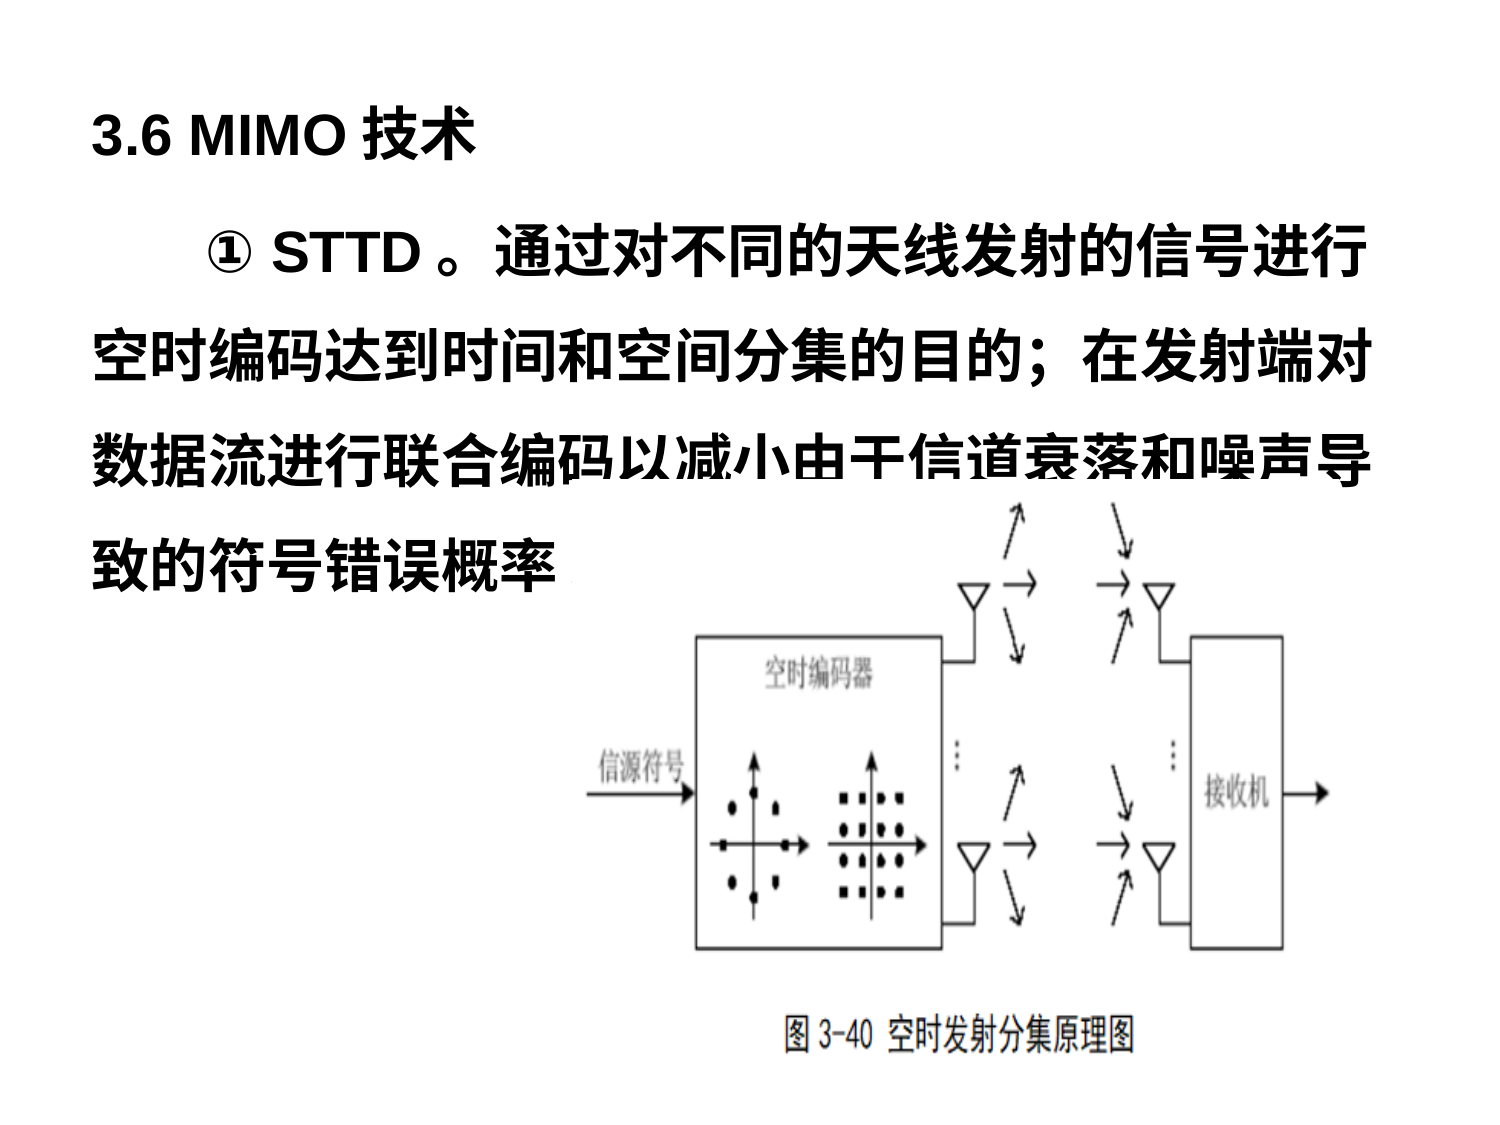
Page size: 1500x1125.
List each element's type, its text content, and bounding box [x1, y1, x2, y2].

list 3.6 MIMO技术 ① STTD。通过对不同的天线发射的信号进行空时编码达到时间和空间分集的目的；在发射端对数据流进行联合编码以减小由于信道衰落和噪声导致的符号错误概率 。 [76, 90, 1427, 634]
picture [572, 479, 1339, 1076]
